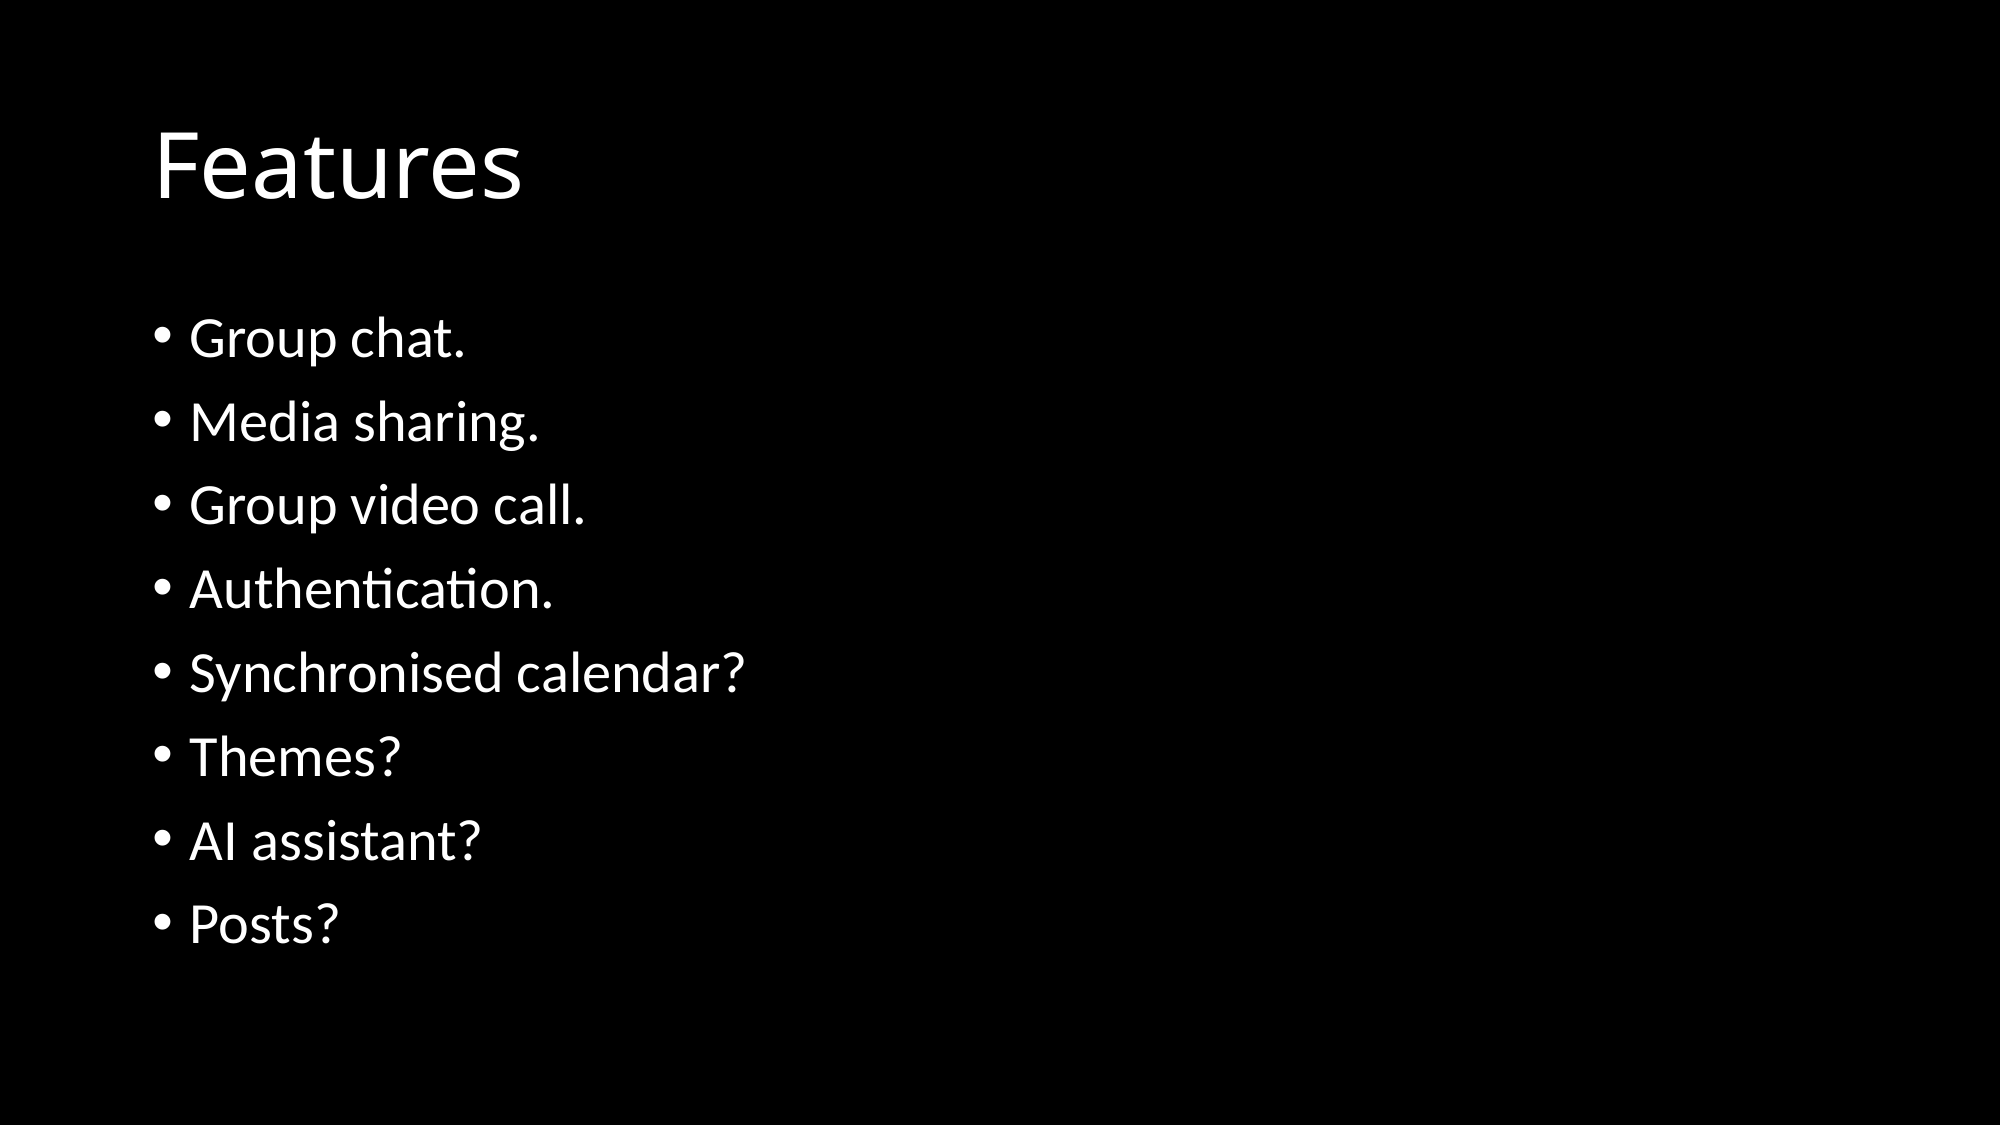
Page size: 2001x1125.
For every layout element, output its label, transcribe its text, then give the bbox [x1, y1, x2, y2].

title Features [137, 59, 1863, 278]
list Group chat. Media sharing. Group video call. Authentication. Synchronised calendar? Themes? AI assistant? Posts? [137, 299, 1863, 1014]
